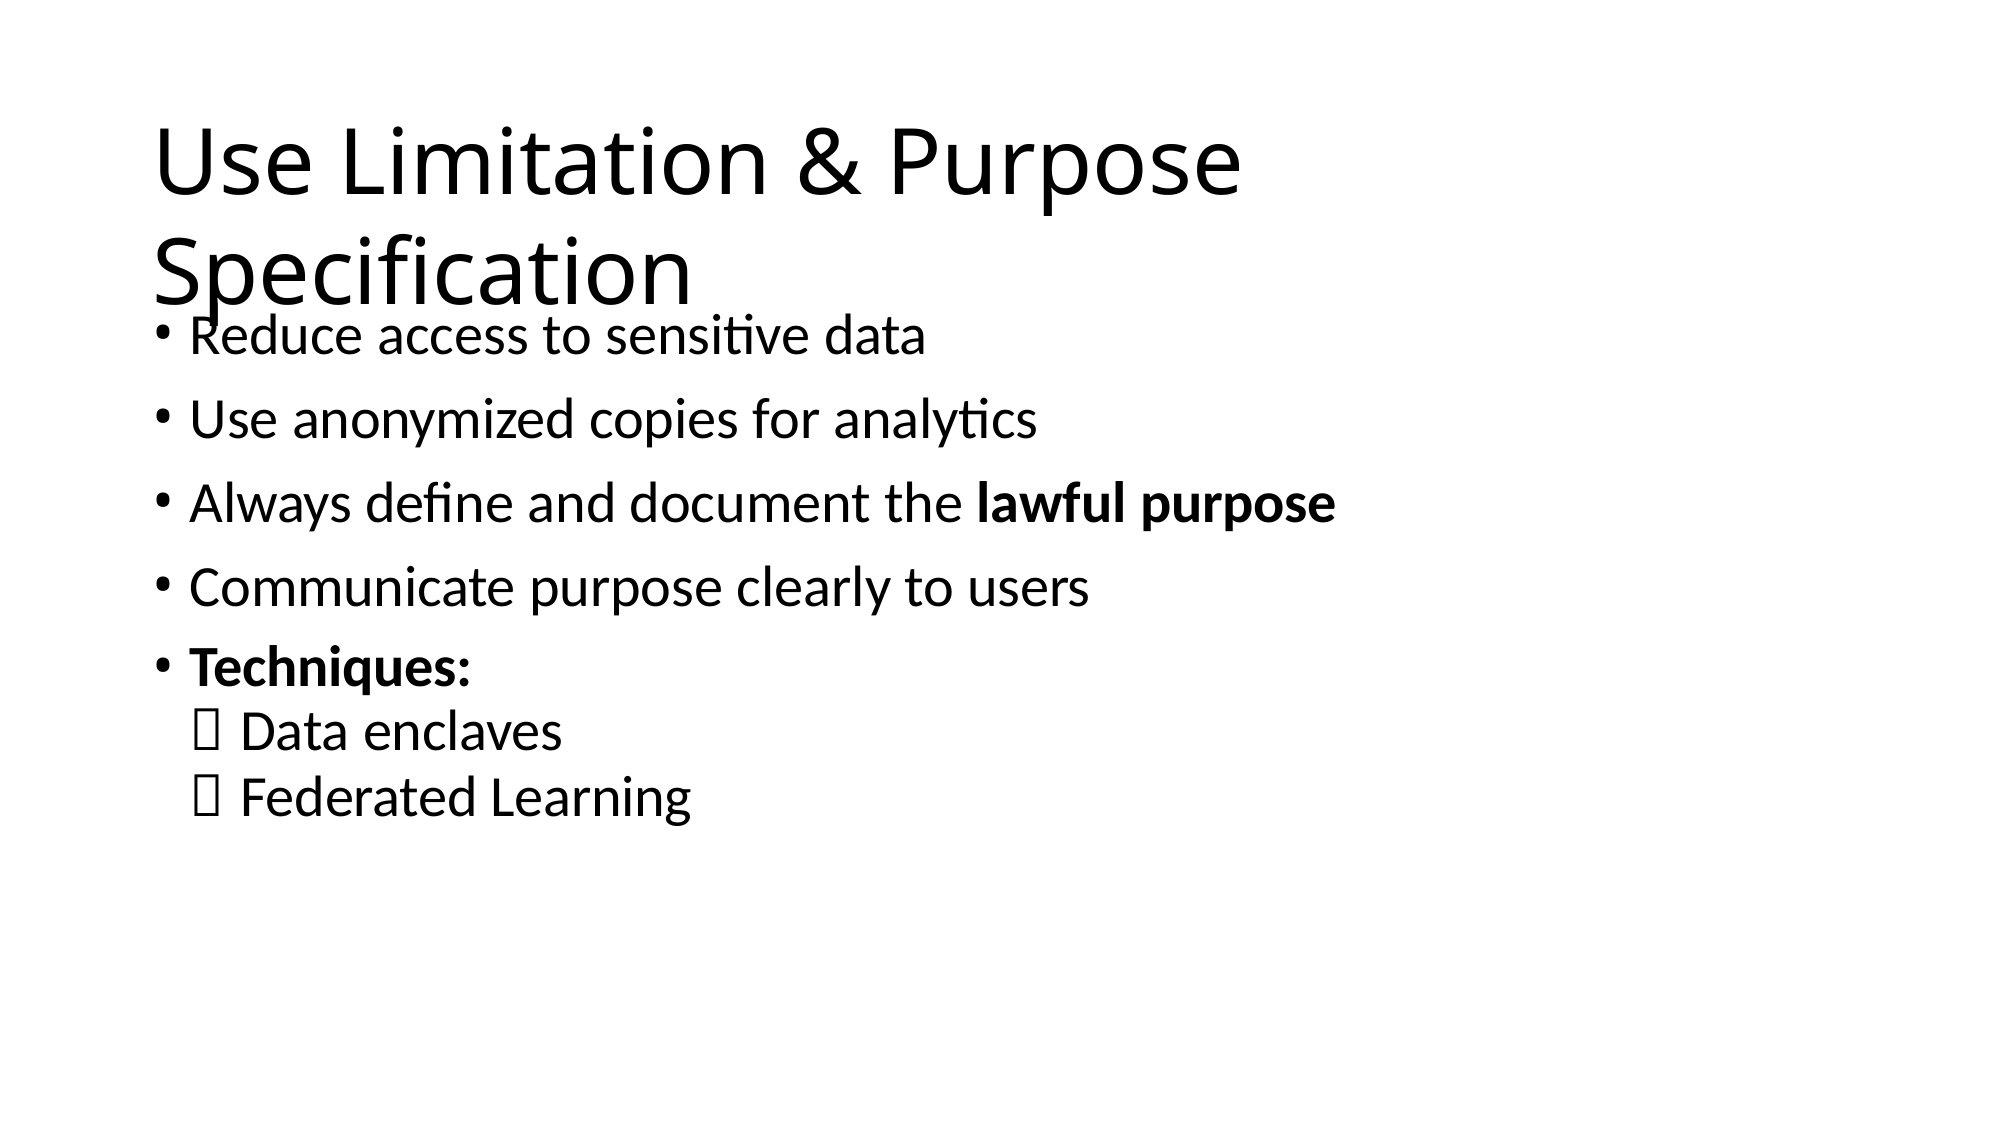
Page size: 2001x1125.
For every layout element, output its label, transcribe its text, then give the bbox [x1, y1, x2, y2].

text_box Reduce access to sensitive data Use anonymized copies for analytics Always define and document the lawful purpose Communicate purpose clearly to users Techniques: ✅ Data enclaves ✅ Federated Learning [150, 280, 1347, 829]
title Use Limitation & Purpose Specification [41, 42, 1802, 323]
